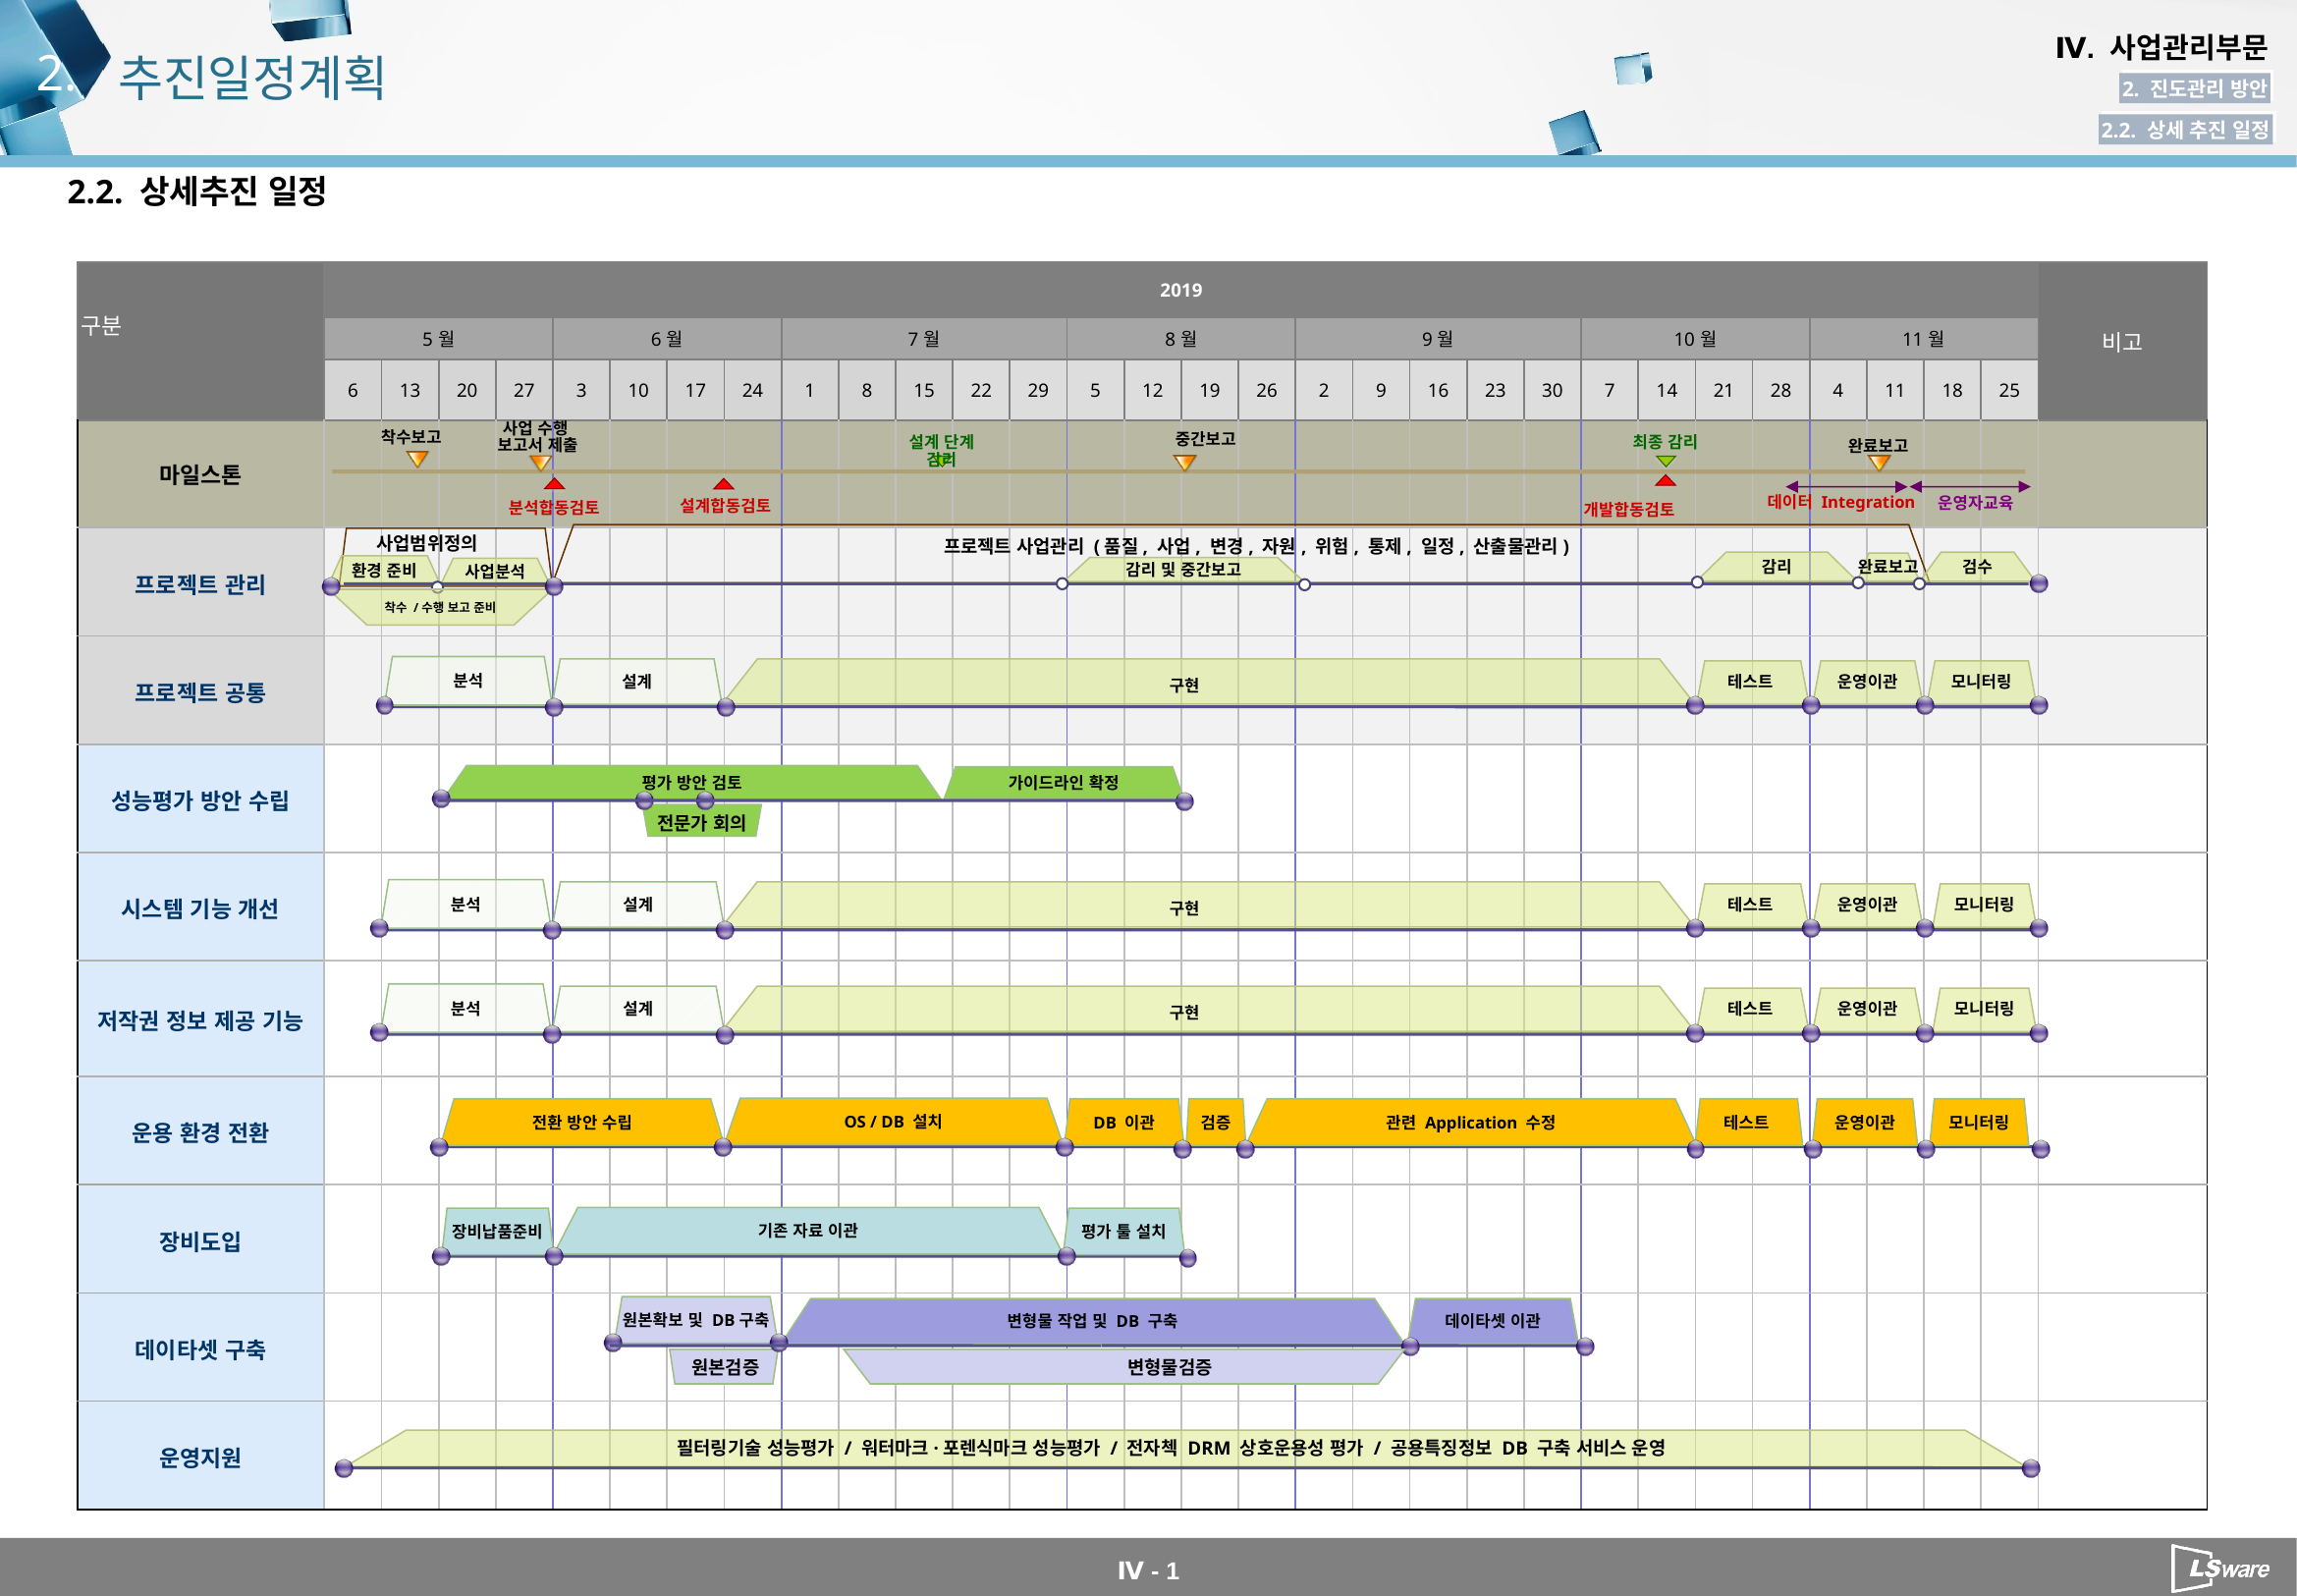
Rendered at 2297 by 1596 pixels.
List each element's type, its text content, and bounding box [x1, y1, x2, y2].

text_box 설계 [553, 986, 724, 1032]
picture [544, 697, 564, 717]
text_box [555, 524, 1926, 583]
text_box [727, 881, 1688, 927]
picture [406, 451, 430, 468]
text_box 평가 방안 검토 [450, 765, 942, 799]
text_box 검증 [1186, 1098, 1246, 1146]
text_box 평가 툴 설치 [1064, 1208, 1184, 1255]
text_box [1913, 578, 1926, 590]
text_box [643, 804, 762, 837]
text_box 테스트 [1698, 883, 1808, 928]
text_box 최종 감리 [1603, 426, 1728, 460]
text_box [726, 986, 1689, 1032]
picture [2021, 1458, 2041, 1478]
text_box 사업범위정의 [376, 531, 479, 554]
text_box DB 이관 [1065, 1098, 1183, 1146]
text_box 완료보고 [1859, 553, 1919, 581]
picture [369, 1022, 389, 1042]
picture [1685, 1023, 1705, 1043]
text_box 장비납품준비 [442, 1208, 553, 1255]
text_box 착수 /수행 보고 준비 [335, 589, 546, 626]
picture [2029, 1023, 2049, 1043]
text_box 테스트 [1698, 988, 1808, 1032]
text_box 설계 [553, 881, 724, 928]
picture [1685, 695, 1705, 715]
text_box 운영자교육 [1925, 495, 2026, 514]
text_box [431, 581, 444, 589]
text_box 개발합동검토 [1534, 492, 1690, 527]
text_box 설계합동검토 [652, 488, 787, 523]
text_box 검수 [1922, 552, 2030, 581]
text_box 구현 [1169, 1002, 1200, 1022]
text_box 감리 및 중간보고 [1066, 557, 1302, 582]
text_box 설계 [553, 658, 721, 705]
picture [1916, 1139, 1936, 1159]
picture [769, 1333, 789, 1352]
text_box 분석합동검토 [485, 490, 615, 525]
picture [1173, 1139, 1192, 1159]
text_box 필터링기술 성능평가 / 워터마크·포렌식마크 성능평가 / 전자첵 DRM 상호운용성 평가 / 공용특징정보 DB 구축 서비스 운영 [677, 1436, 1667, 1458]
text_box 변형물검증 [1127, 1355, 1213, 1378]
text_box 가이드라인 확정 [944, 766, 1181, 798]
picture [1915, 918, 1935, 938]
picture [527, 455, 553, 472]
text_box 원본확보 및 DB구축 [616, 1296, 777, 1344]
picture [1801, 918, 1821, 938]
text_box 운영이관 [1813, 1098, 1917, 1146]
picture [2029, 574, 2049, 593]
text_box 추진일정계획 [103, 10, 1283, 145]
text_box 기존 자료 이관 [557, 1207, 1060, 1254]
picture [1915, 695, 1935, 715]
picture [2030, 1139, 2050, 1159]
text_box 테스트 [1698, 660, 1808, 705]
picture [2029, 695, 2049, 715]
picture [1400, 1337, 1420, 1356]
text_box 감리 [1701, 552, 1854, 581]
text_box [714, 478, 734, 488]
text_box [1660, 460, 1673, 468]
text_box 모니터링 [1934, 883, 2036, 928]
picture [695, 791, 715, 810]
picture [1803, 1139, 1823, 1159]
picture [369, 918, 389, 938]
text_box 완료보고 [1825, 430, 1932, 464]
picture [1055, 1137, 1074, 1157]
picture [1801, 1023, 1821, 1043]
text_box 전환 방안 수립 [442, 1098, 723, 1146]
picture [1867, 455, 1892, 472]
text_box [1056, 578, 1068, 590]
text_box 운영이관 [1814, 988, 1922, 1032]
text_box 모니터링 [1930, 1098, 2029, 1146]
picture [1056, 1246, 1075, 1266]
text_box 원본검증 [691, 1355, 760, 1378]
picture [0, 0, 2297, 155]
text_box [1691, 577, 1704, 588]
text_box 분석 [386, 656, 552, 705]
text_box 모니터링 [1934, 988, 2036, 1032]
text_box [1655, 474, 1676, 486]
picture [716, 697, 736, 717]
picture [544, 1246, 564, 1266]
picture [321, 577, 341, 596]
text_box 테스트 [1695, 1098, 1803, 1146]
text_box [1852, 577, 1864, 588]
text_box 모니터링 [1928, 660, 2035, 705]
picture [2171, 1544, 2270, 1593]
text_box OS / DB 설치 [727, 1098, 1061, 1145]
text_box 2.2. 상세추진 일정 [67, 178, 1040, 211]
picture [544, 577, 564, 596]
picture [634, 791, 654, 810]
text_box 운영이관 [1814, 883, 1922, 928]
picture [1685, 1139, 1705, 1159]
text_box 2. 진도관리 방안 [2119, 73, 2270, 104]
picture [2029, 918, 2049, 938]
picture [1177, 1248, 1197, 1268]
text_box 프로젝트 사업관리 (품질, 사업, 변경, 자원, 위험, 통제, 일정, 산출물관리) [943, 534, 1569, 557]
text_box 2. [1, 30, 112, 111]
text_box [343, 527, 552, 581]
text_box 운영이관 [1814, 660, 1922, 705]
text_box 사업 수행 보고서 제출 [467, 413, 608, 464]
picture [1801, 695, 1821, 715]
text_box 데이타셋 이관 [1408, 1298, 1578, 1345]
text_box 사업분석 [441, 558, 546, 583]
text_box 구현 [1169, 675, 1200, 695]
picture [431, 789, 451, 808]
picture [334, 1458, 354, 1478]
text_box [1909, 480, 2032, 493]
text_box 데이터 Integration [1753, 491, 1916, 512]
text_box [1785, 480, 1908, 493]
text_box [669, 1348, 778, 1384]
text_box [354, 1430, 2021, 1467]
picture [429, 1137, 449, 1157]
picture [1685, 918, 1705, 938]
text_box 변형물 작업 및 DB 구축 [788, 1298, 1400, 1345]
text_box 설계 단계 감리 [879, 426, 1005, 477]
text_box [544, 477, 565, 489]
picture [431, 1246, 451, 1266]
picture [541, 1024, 561, 1044]
text_box 관련 Application 수정 [1248, 1098, 1694, 1146]
picture [1915, 1023, 1935, 1043]
text_box 분석 [382, 879, 550, 929]
text_box 전문가 회의 [657, 811, 753, 835]
text_box 중간보고 [1144, 423, 1268, 457]
text_box 분석 [382, 983, 550, 1033]
picture [1175, 792, 1194, 811]
text_box 구현 [1169, 898, 1200, 918]
picture [714, 1025, 735, 1045]
text_box [844, 1348, 1400, 1384]
picture [713, 1137, 733, 1157]
picture [714, 920, 735, 940]
picture [603, 1333, 623, 1352]
text_box 착수보고 [360, 421, 463, 455]
text_box [1298, 578, 1311, 591]
text_box 2.2. 상세 추진 일정 [2099, 114, 2273, 145]
picture [374, 695, 394, 715]
text_box 환경 준비 [332, 555, 439, 585]
picture [1575, 1337, 1595, 1356]
picture [1173, 455, 1198, 472]
text_box [727, 658, 1688, 704]
picture [541, 920, 561, 940]
picture [1235, 1139, 1255, 1159]
